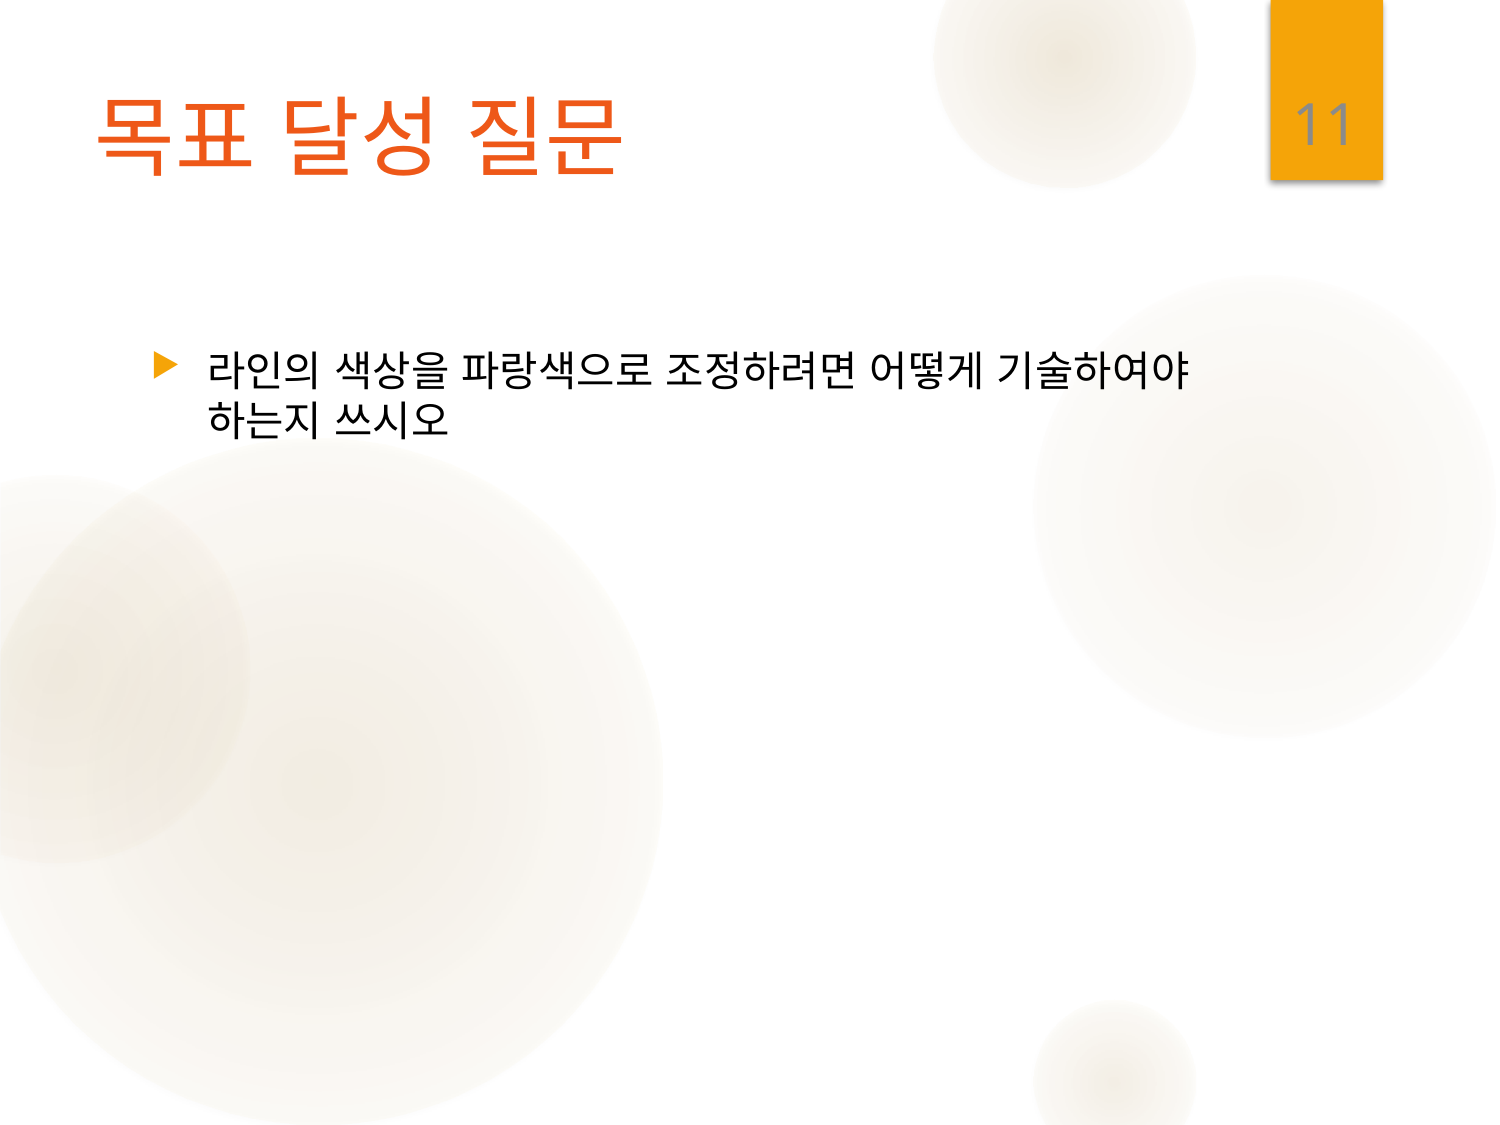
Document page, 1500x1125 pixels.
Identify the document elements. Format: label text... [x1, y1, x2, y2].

slide_number 11 [1273, 48, 1378, 175]
title 목표 달성 질문 [79, 74, 1237, 304]
list 라인의 색상을 파랑색으로 조정하려면 어떻게 기술하여야 하는지 쓰시오 [135, 336, 1237, 1025]
